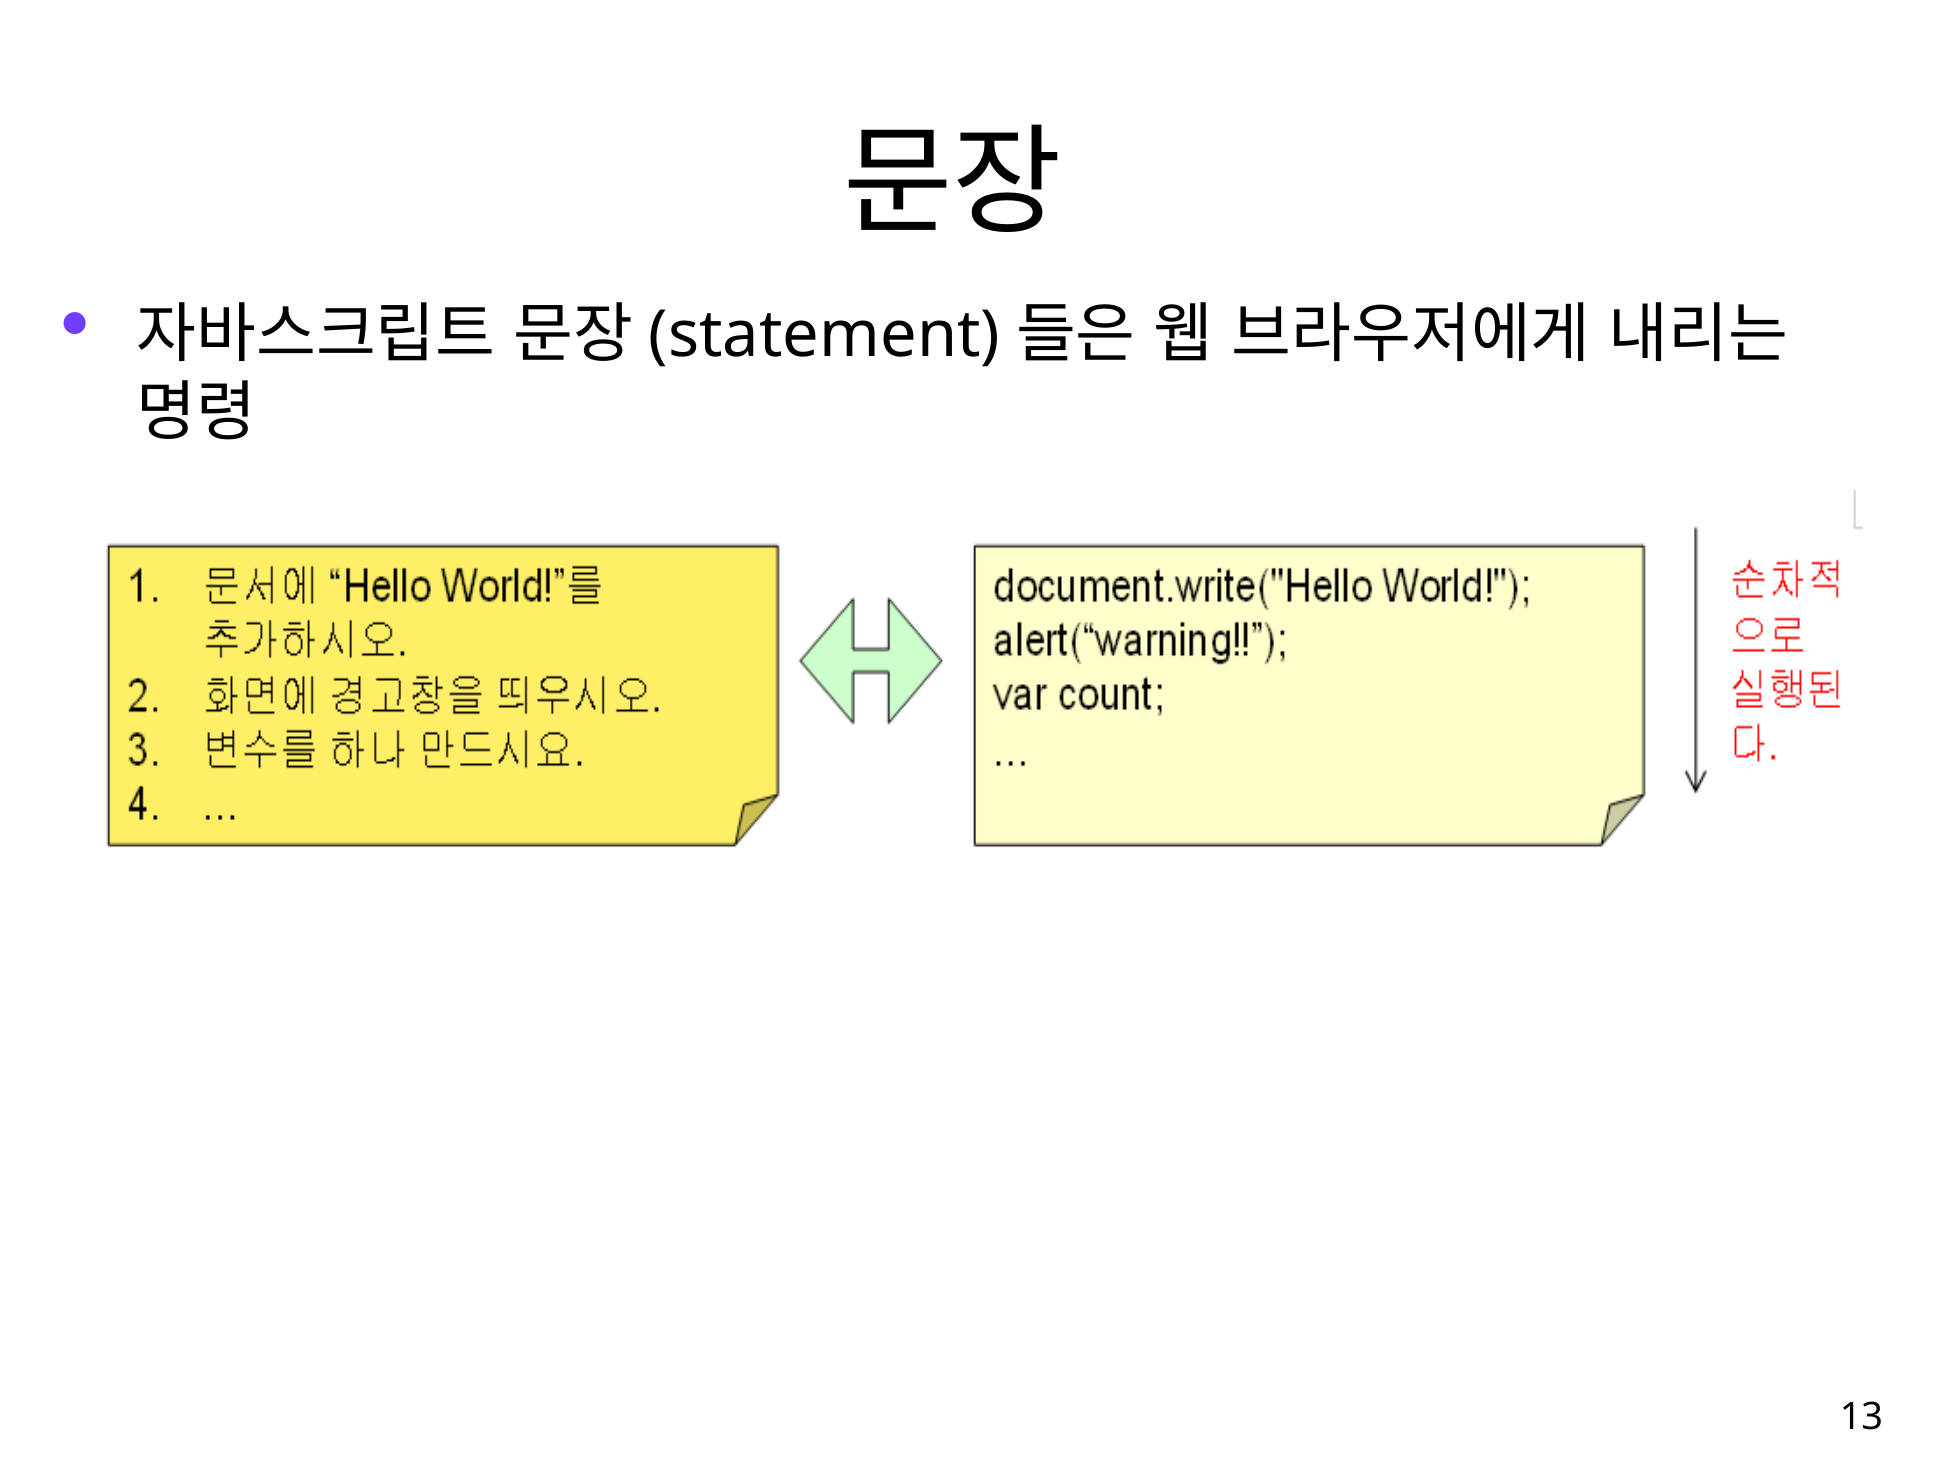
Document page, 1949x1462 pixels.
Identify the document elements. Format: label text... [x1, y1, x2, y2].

list 자바스크립트 문장(statement)들은 웹 브라우저에게 내리는 명령 [48, 284, 1897, 1343]
title 문장 [156, 92, 1749, 255]
picture [81, 490, 1863, 872]
slide_number 13 [1496, 1372, 1899, 1462]
